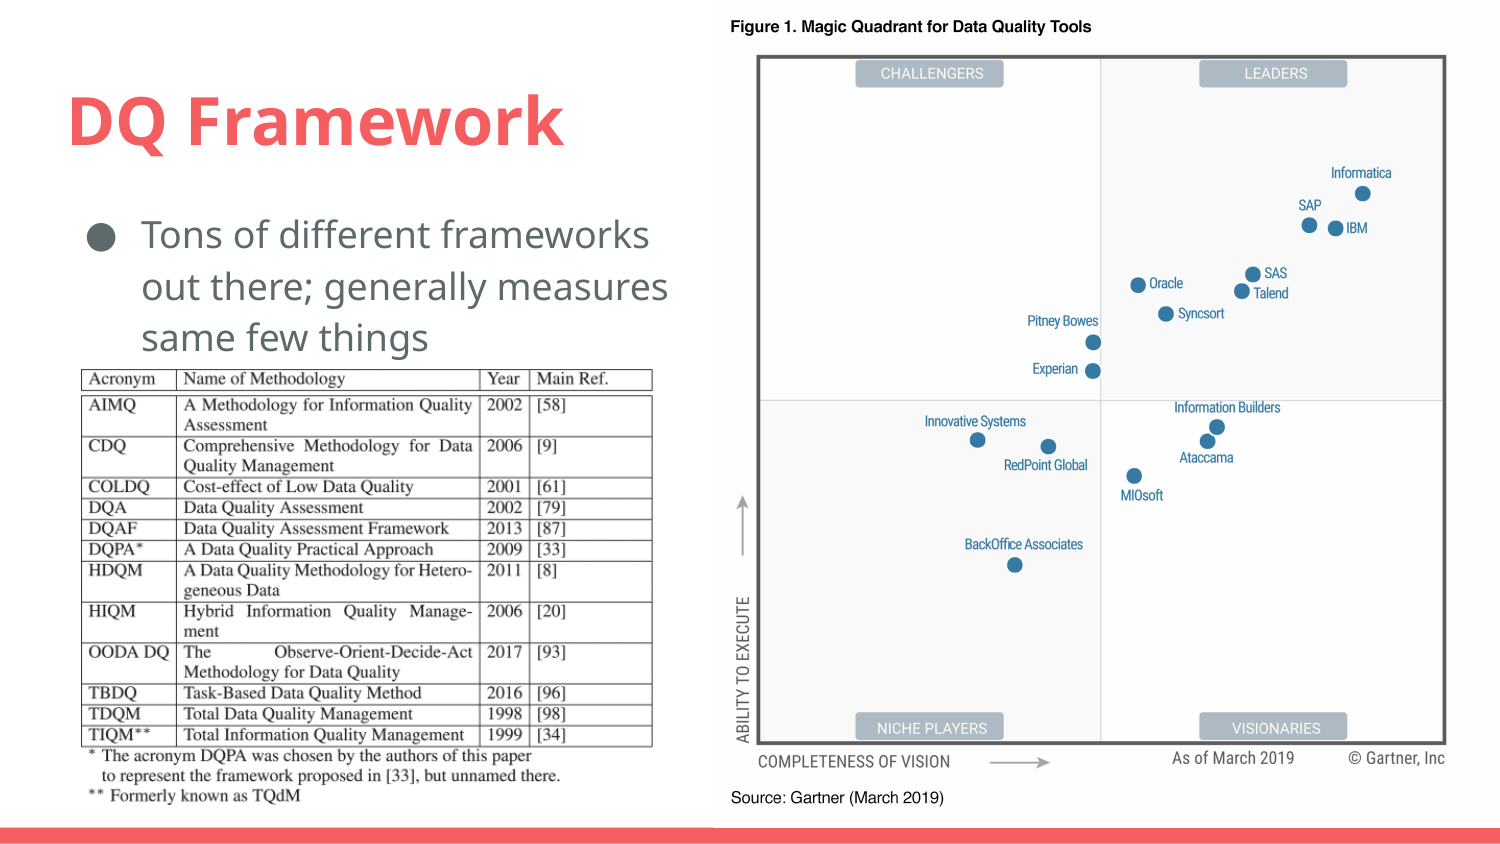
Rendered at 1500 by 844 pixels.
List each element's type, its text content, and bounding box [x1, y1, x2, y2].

list Tons of different frameworks out there; generally measures same few things [51, 189, 685, 750]
picture [81, 367, 655, 805]
title DQ Framework [51, 64, 709, 167]
picture [714, 0, 1500, 828]
